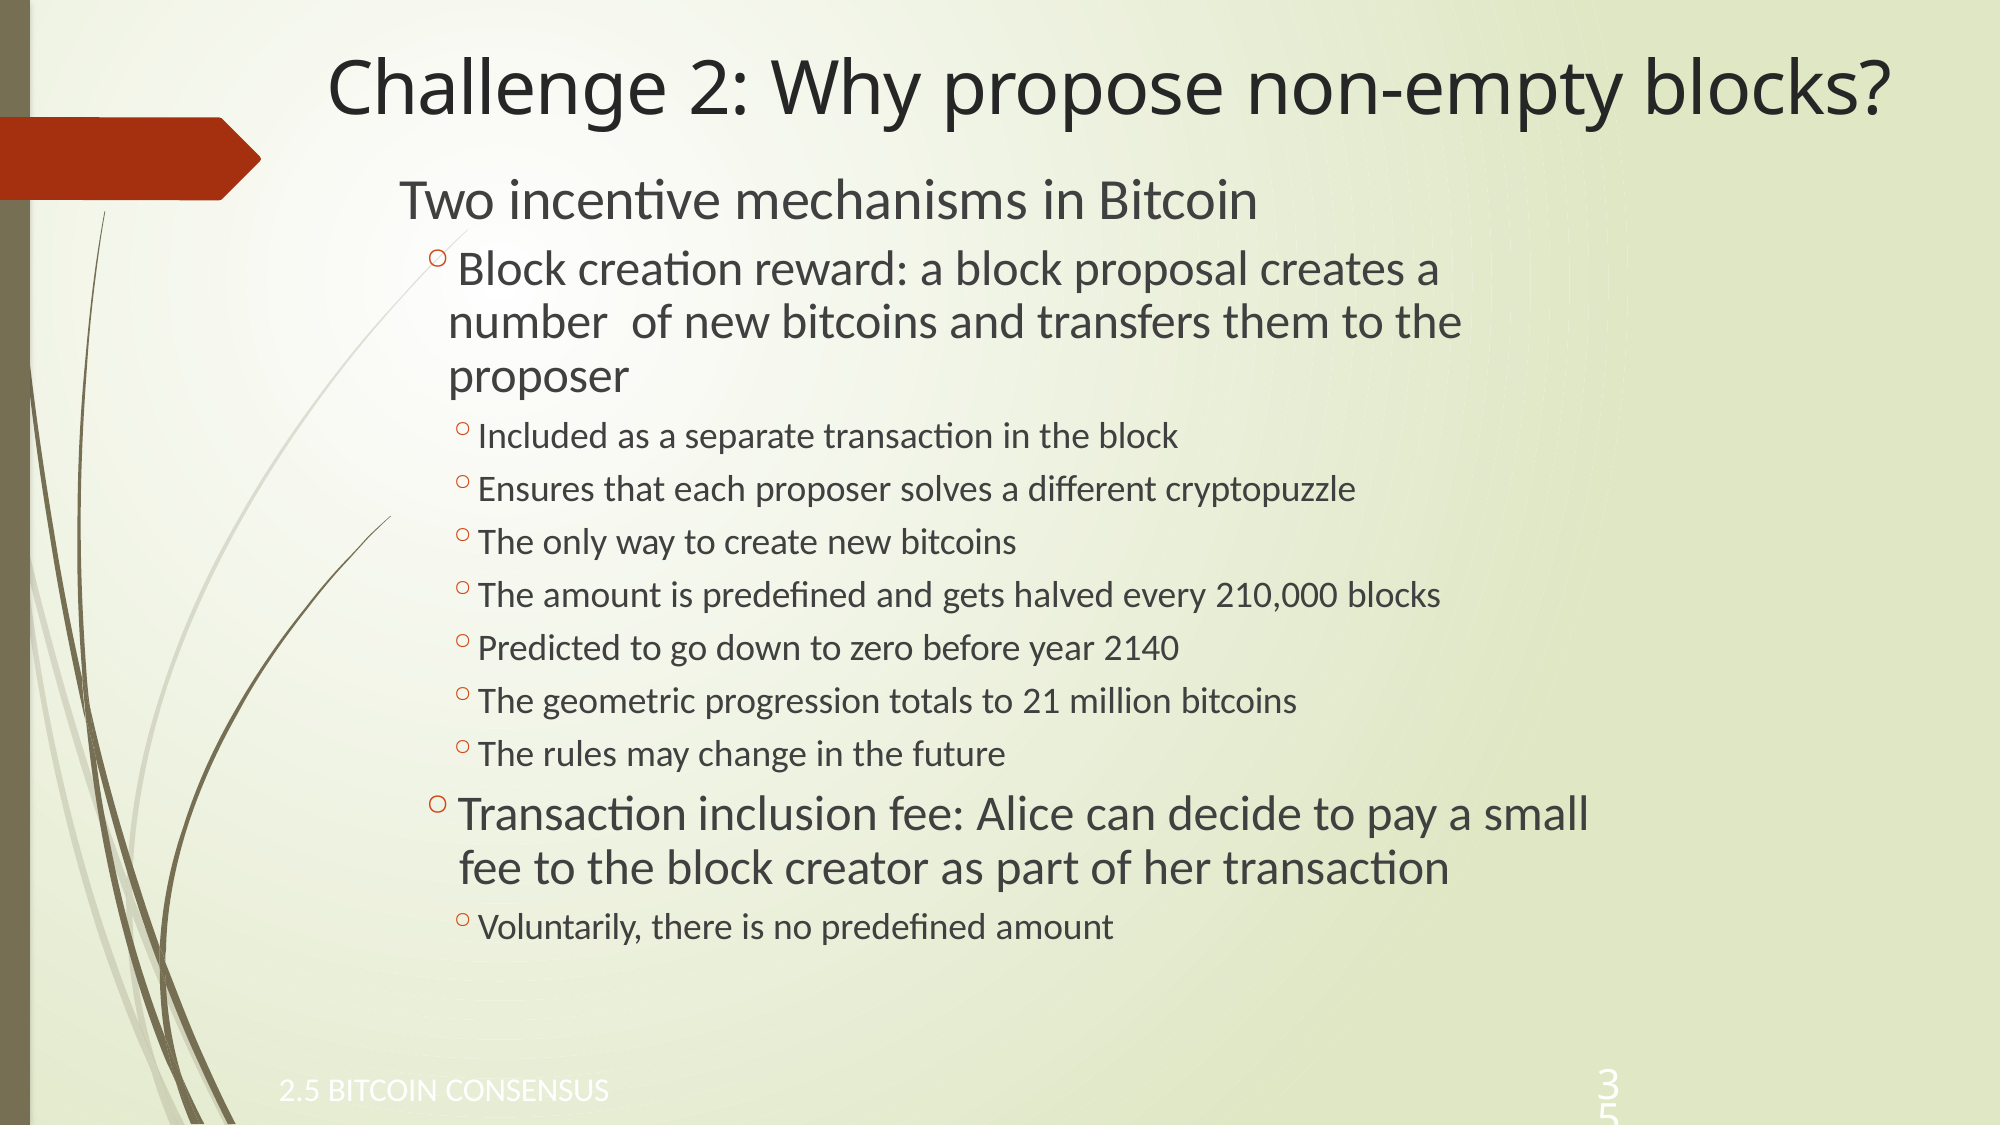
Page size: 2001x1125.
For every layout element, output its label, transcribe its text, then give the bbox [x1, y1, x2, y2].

text_box 2.5 BITCOIN CONSENSUS [276, 1074, 616, 1108]
title Challenge 2: Why propose non-empty blocks? [323, 37, 2000, 228]
text_box Two incentive mechanisms in Bitcoin Block creation reward: a block proposal creates a number of new bitcoins and transfers them to the proposer Included as a separate transaction in the block Ensures that each proposer solves a different cryptopuzzle The only way to create new bitcoins The amount is predefined and gets halved every 210,000 blocks Predicted to go down to zero before year 2140 The geometric progression totals to 21 million bitcoins The rules may change in the future Transaction inclusion fee: Alice can decide to pay a small fee to the block creator as part of her transaction Voluntarily, there is no predefined amount [397, 155, 1613, 948]
slide_number 35 [1574, 781, 1621, 1125]
